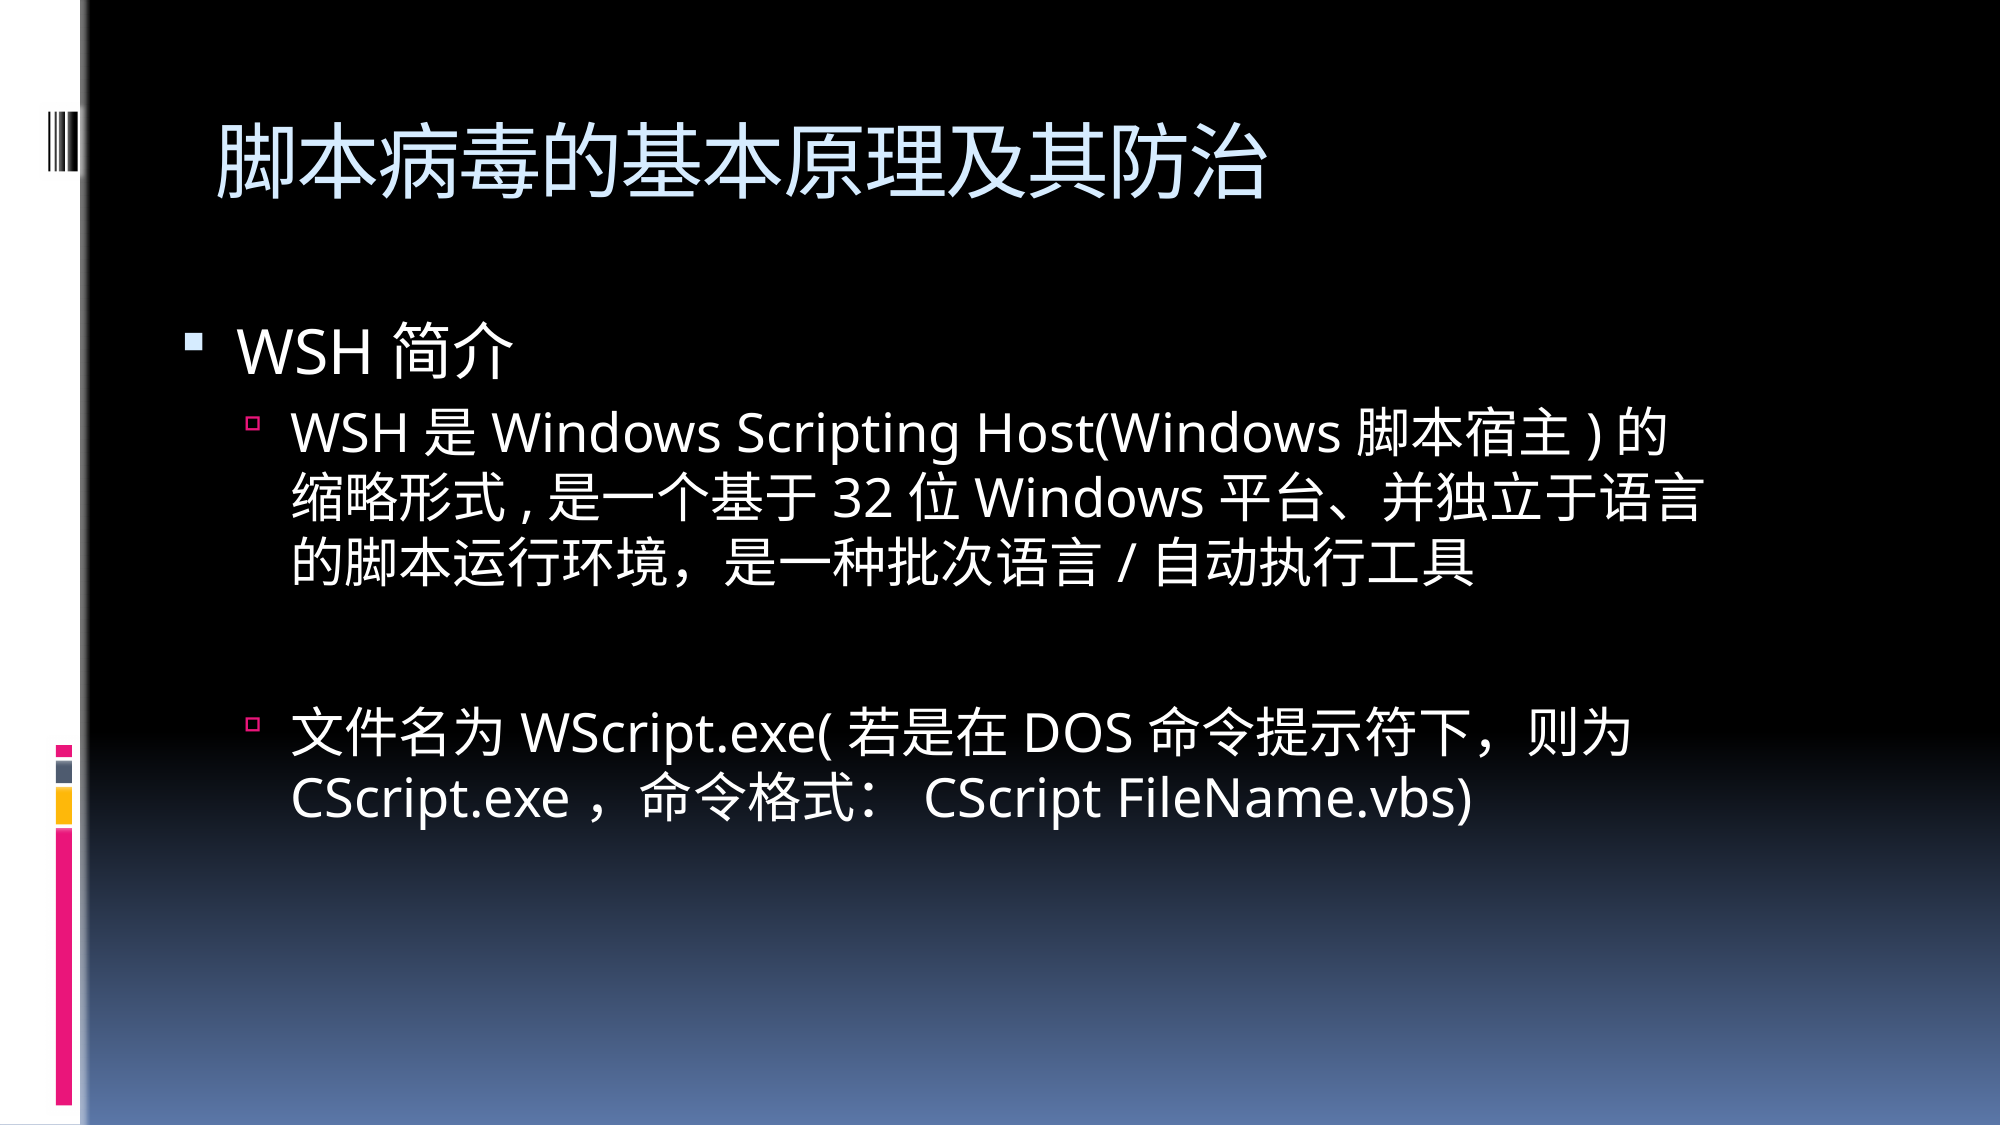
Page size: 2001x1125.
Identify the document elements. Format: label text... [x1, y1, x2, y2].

list WSH简介 WSH是Windows Scripting Host(Windows脚本宿主)的缩略形式,是一个基于32位Windows平台、并独立于语言的脚本运行环境，是一种批次语言/自动执行工具 文件名为WScript.exe(若是在DOS命令提示符下，则为CScript.exe，命令格式：CScript FileName.vbs) [153, 304, 1726, 1024]
title 脚本病毒的基本原理及其防治 [200, 83, 1900, 234]
